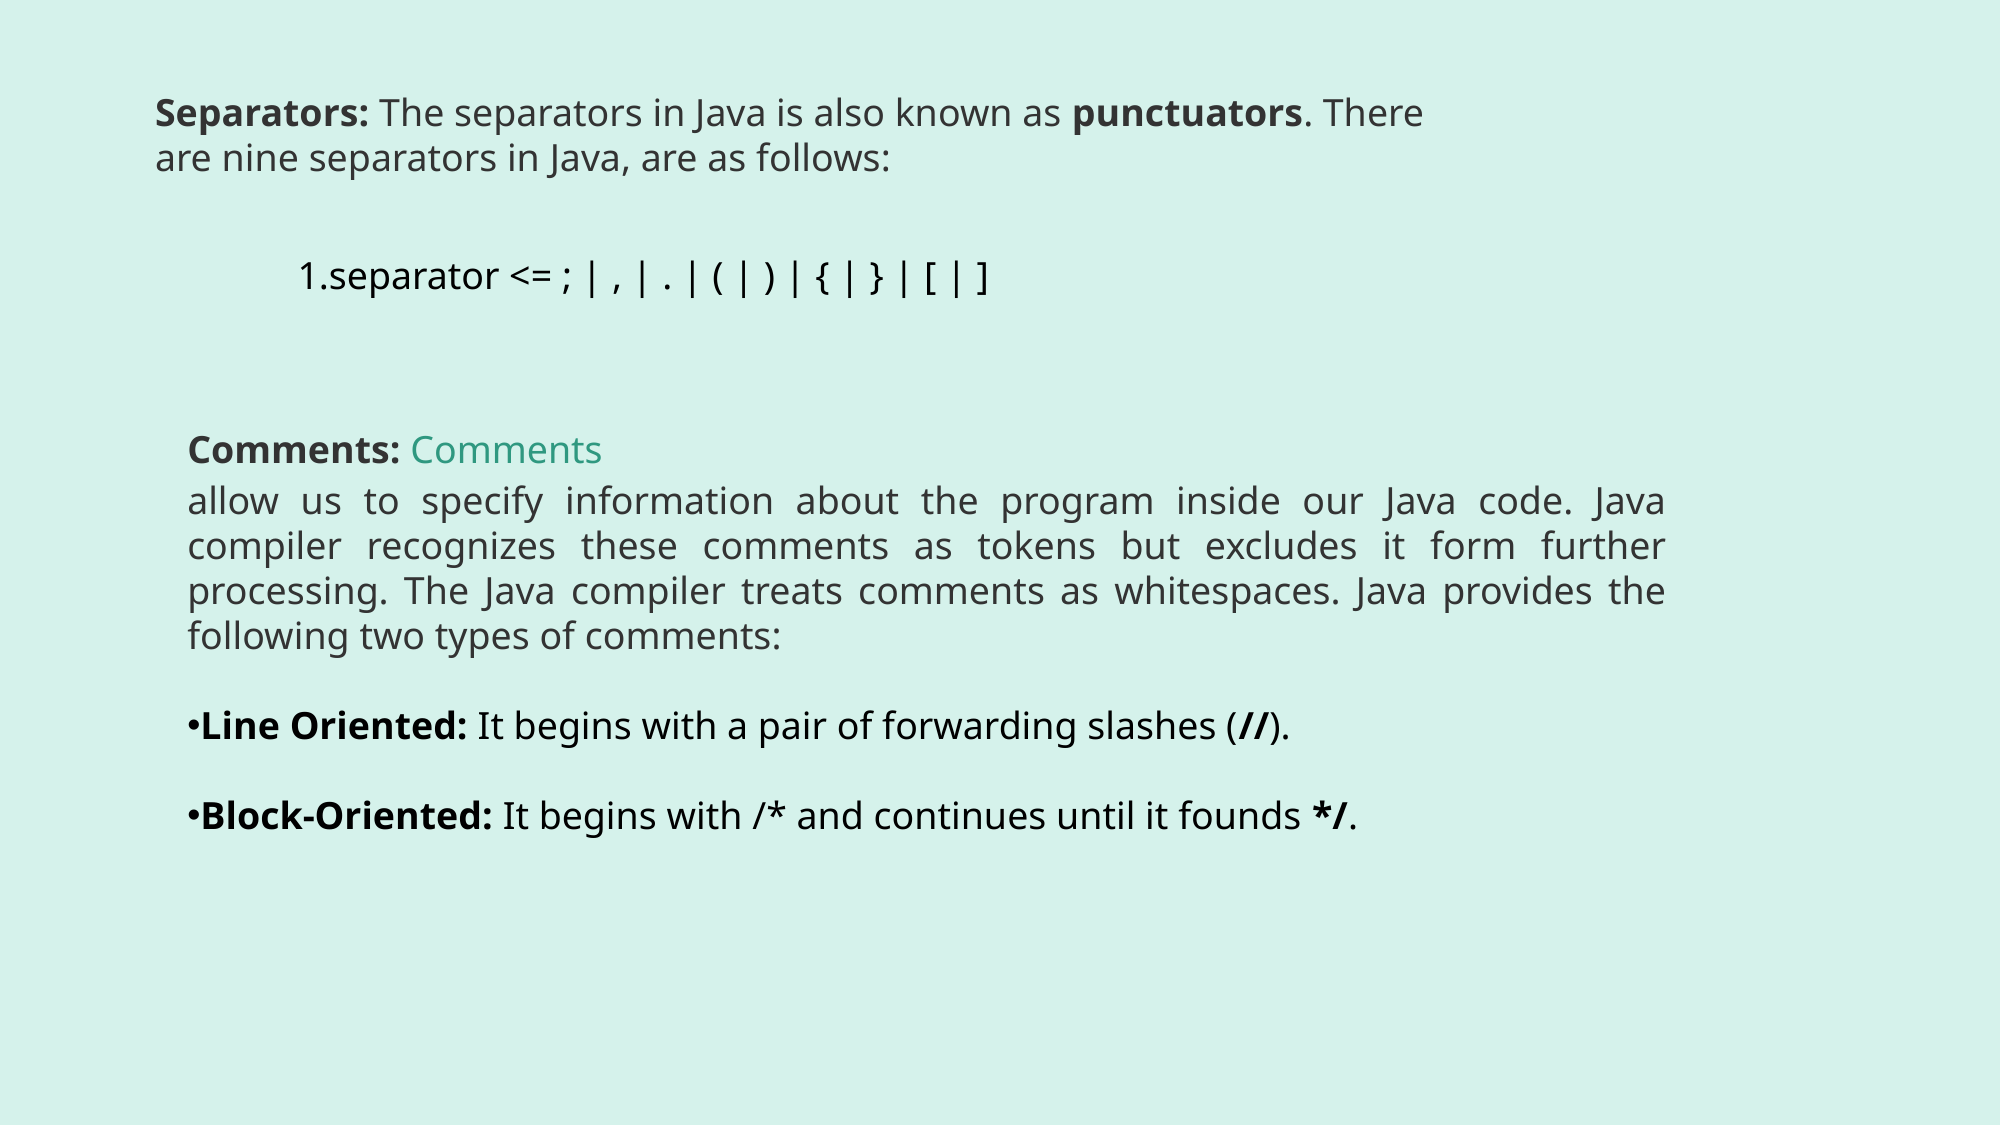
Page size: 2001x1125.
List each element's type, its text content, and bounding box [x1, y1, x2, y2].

text_box Separators: The separators in Java is also known as punctuators. There are nine separators in Java, are as follows: [140, 81, 1477, 186]
text_box separator <= ; | , | . | ( | ) | { | } | [ | ] [282, 244, 1283, 305]
text_box Comments: Comments allow us to specify information about the program inside our Java code. Java compiler recognizes these comments as tokens but excludes it form further processing. The Java compiler treats comments as whitespaces. Java provides the following two types of comments: Line Oriented: It begins with a pair of forwarding slashes (//). Block-Oriented: It begins with /* and continues until it founds */. [172, 418, 1683, 934]
